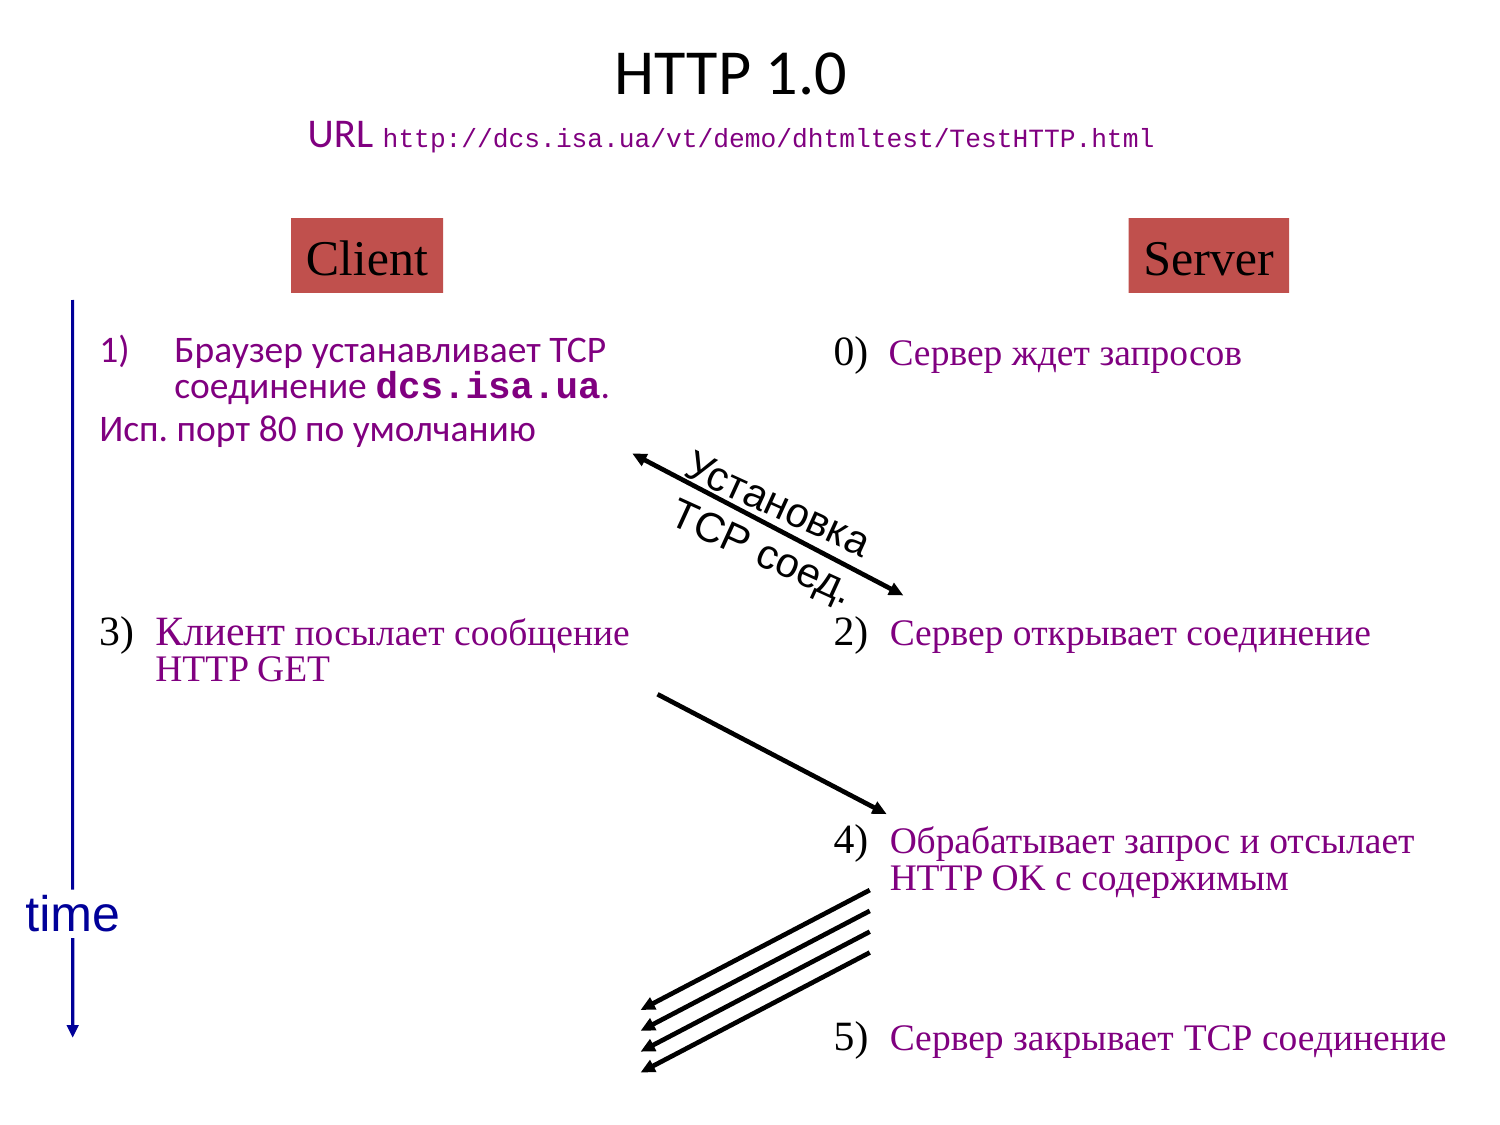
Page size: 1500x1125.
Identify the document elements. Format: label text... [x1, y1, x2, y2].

text_box 2) Сервер открывает соединение [818, 605, 1444, 677]
list Браузер устанавливает TCP соединение dcs.isa.ua. Исп. порт 80 по умолчанию [84, 326, 735, 461]
text_box 0) Сервер ждет запросов [818, 326, 1444, 472]
text_box 4) Обрабатывает запрос и отсылает HTTP OK с содержимым [818, 814, 1483, 996]
text_box [66, 949, 79, 1038]
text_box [632, 453, 904, 596]
text_box [640, 952, 870, 1073]
title HTTP 1.0 URL http://dcs.isa.ua/vt/demo/dhtmltest/TestHTTP.html [3, 21, 1459, 164]
text_box time [10, 873, 135, 949]
text_box [657, 694, 887, 815]
text_box Server [1128, 218, 1290, 293]
text_box [640, 889, 870, 1010]
text_box 5) Сервер закрывает TCP соединение [818, 1001, 1500, 1055]
text_box [640, 931, 870, 1052]
text_box [640, 910, 870, 1031]
text_box 3) Клиент посылает сообщение HTTP GET [84, 605, 710, 783]
text_box Client [291, 218, 444, 293]
